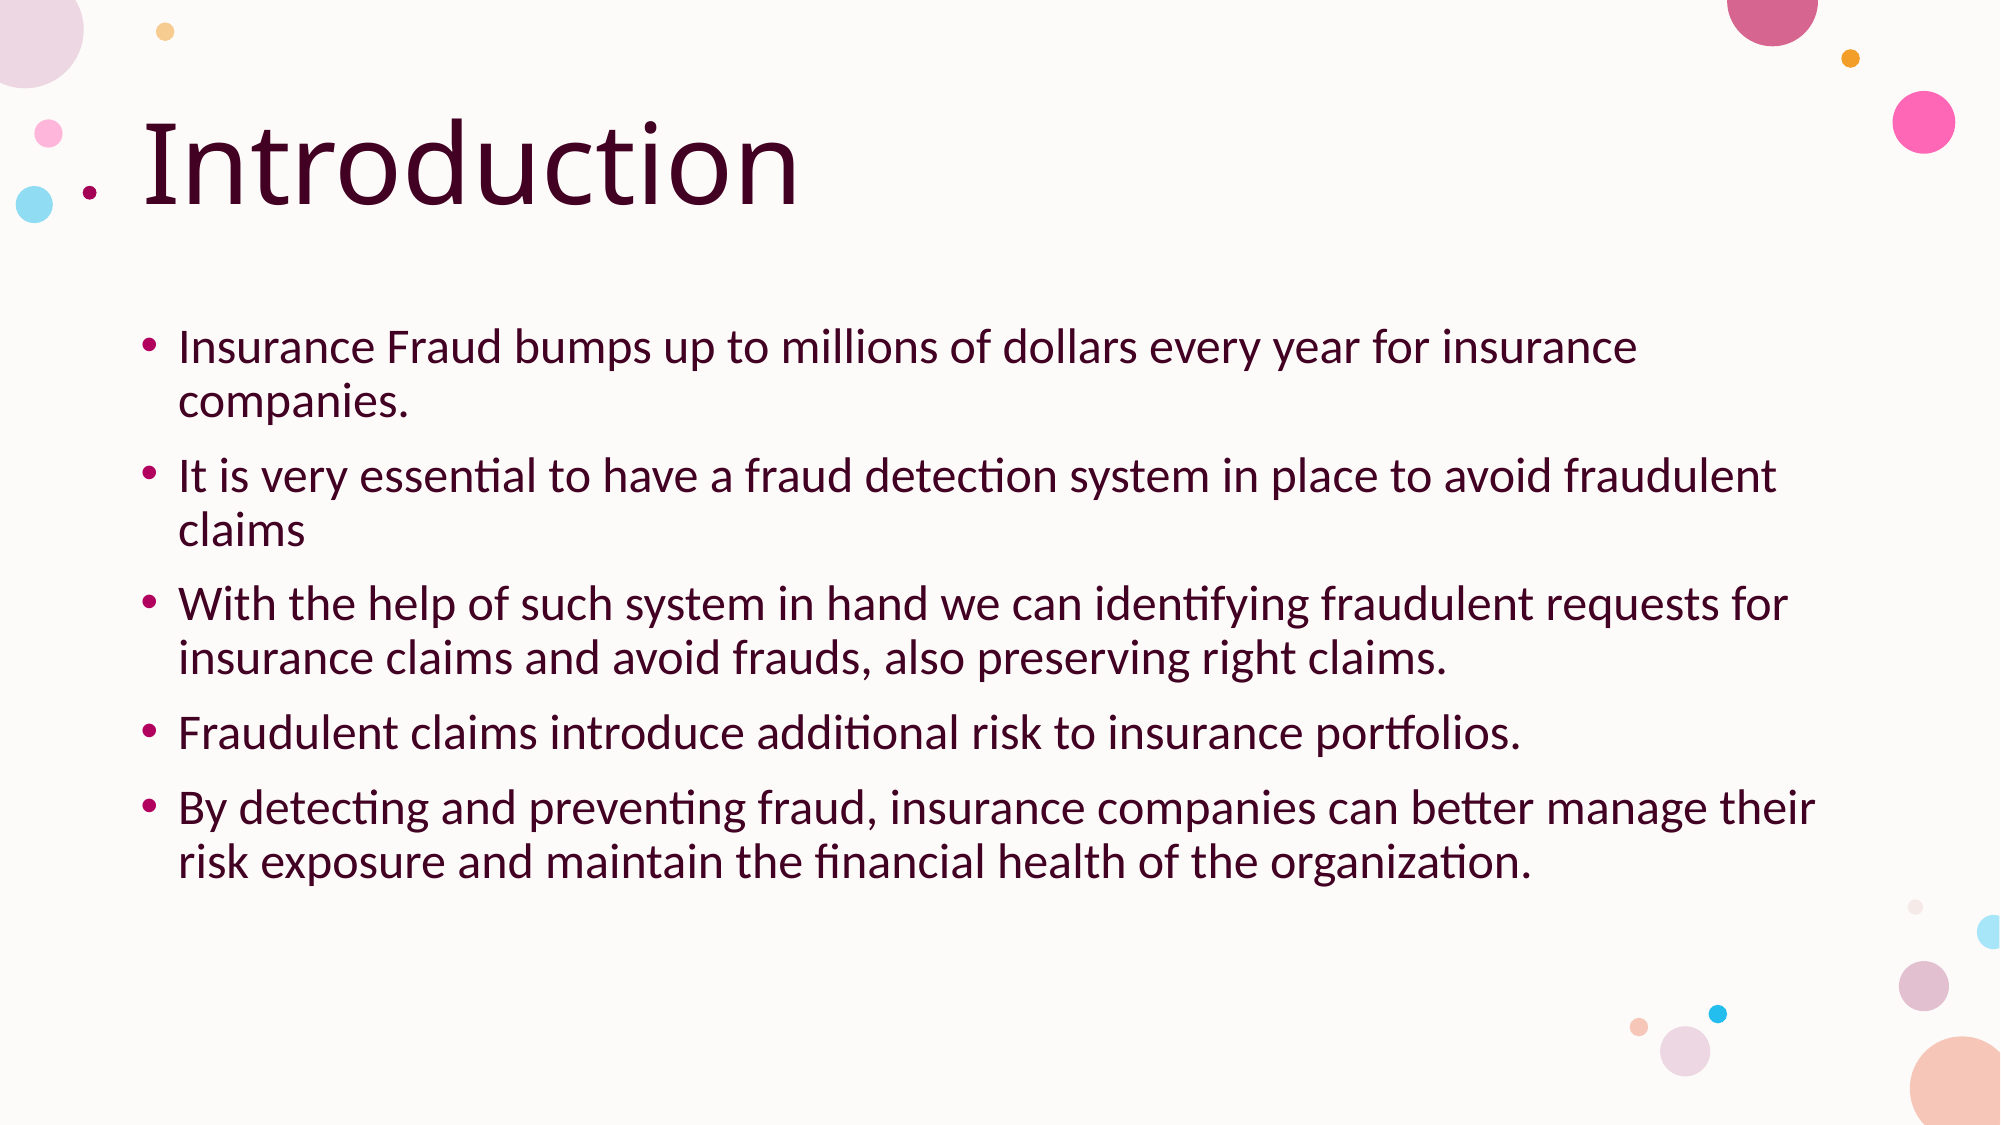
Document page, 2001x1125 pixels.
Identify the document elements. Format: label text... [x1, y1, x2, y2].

title Introduction [127, 59, 1877, 278]
list Insurance Fraud bumps up to millions of dollars every year for insurance companies. It is very essential to have a fraud detection system in place to avoid fraudulent claims With the help of such system in hand we can identifying fraudulent requests for insurance claims and avoid frauds, also preserving right claims. Fraudulent claims introduce additional risk to insurance portfolios. By detecting and preventing fraud, insurance companies can better manage their risk exposure and maintain the financial health of the organization. [125, 312, 1875, 1027]
